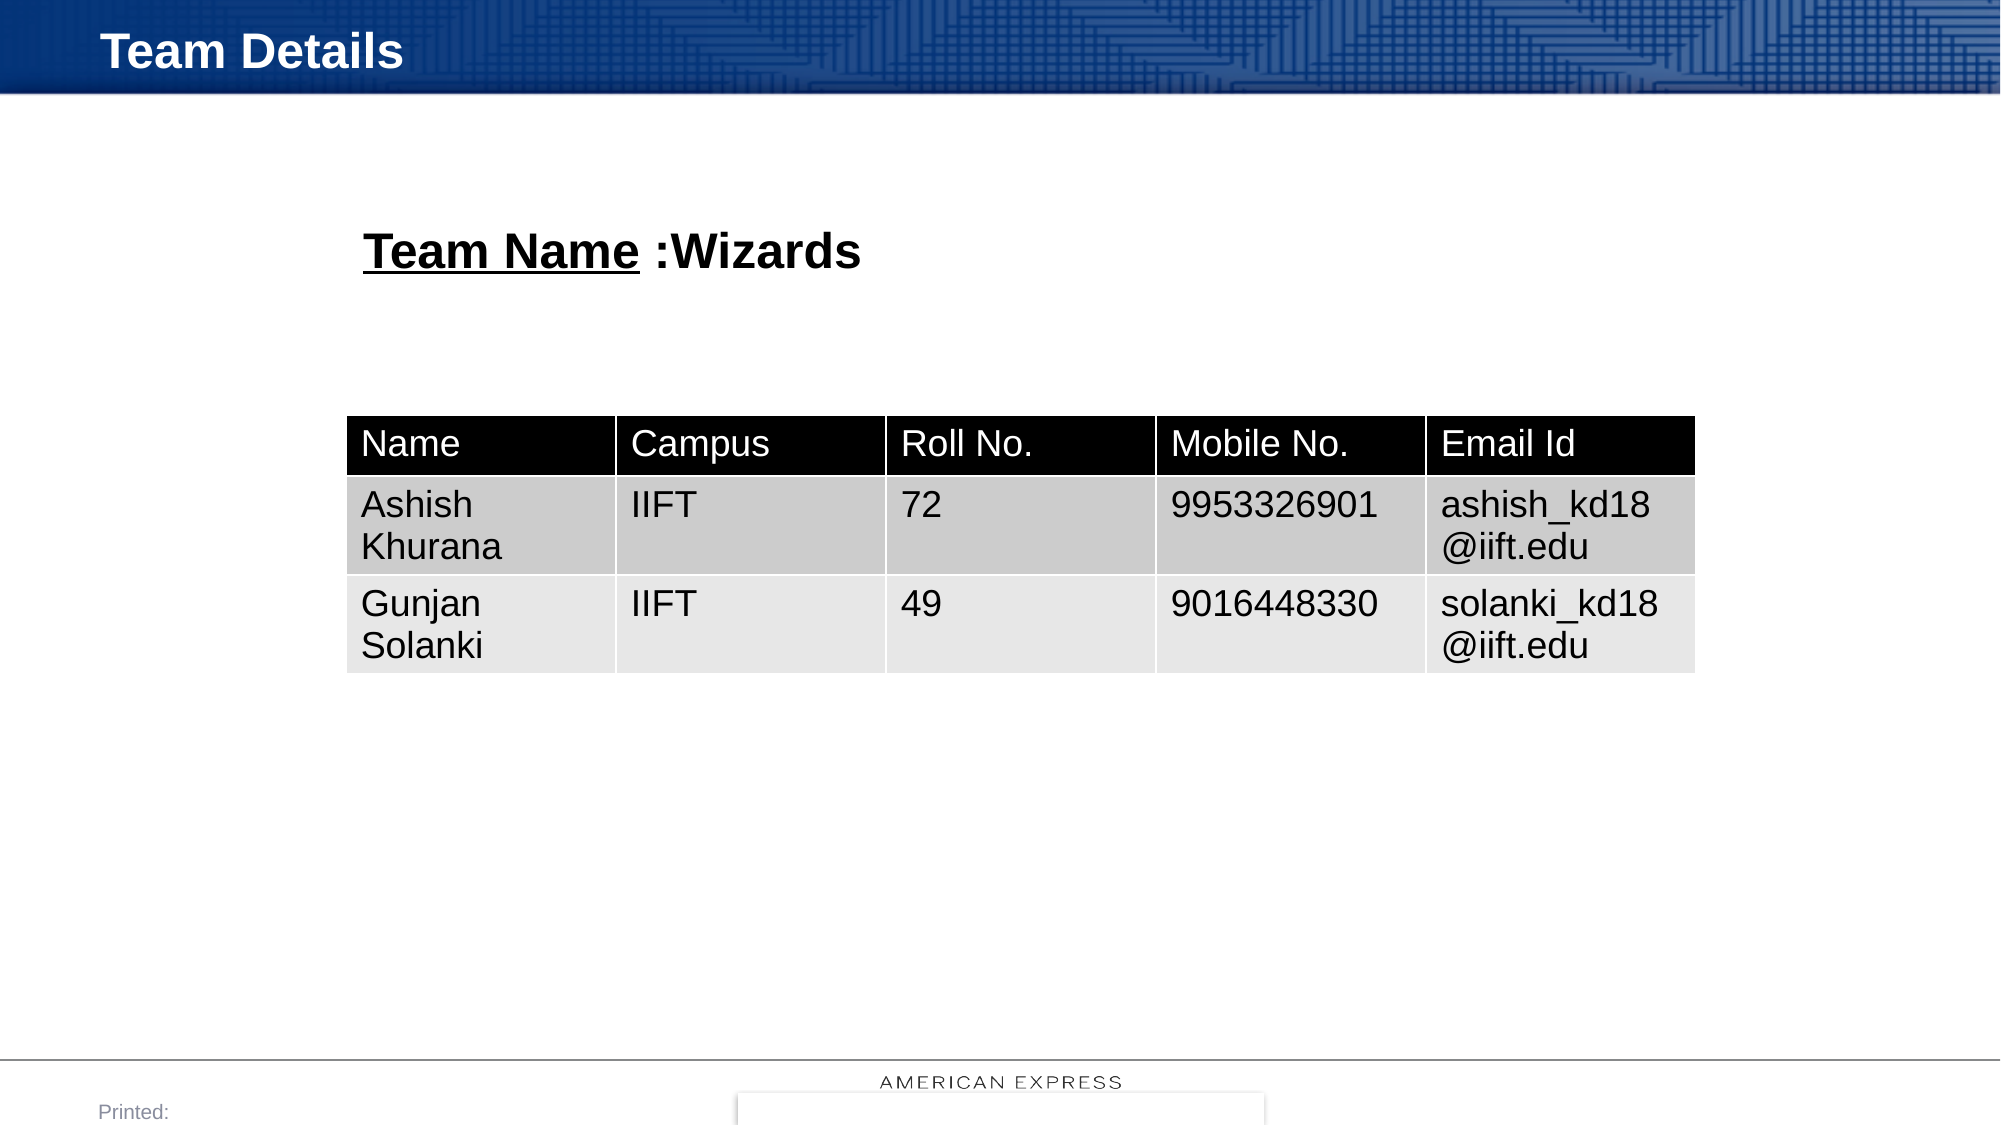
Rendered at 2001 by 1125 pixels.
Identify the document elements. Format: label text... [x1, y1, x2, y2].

table_header Email Id [1427, 416, 1695, 475]
table_cell 49 [887, 576, 1155, 673]
table_cell 9016448330 [1157, 576, 1425, 673]
text_box Team Name :Wizards [348, 210, 942, 286]
table_cell Ashish Khurana [347, 477, 615, 574]
table_cell solanki_kd18@iift.edu [1427, 576, 1695, 673]
table_cell IIFT [617, 576, 885, 673]
table_cell Gunjan Solanki [347, 576, 615, 673]
picture [0, 1061, 2001, 1125]
table_header Name [347, 416, 615, 475]
table_cell 72 [887, 477, 1155, 574]
table_cell IIFT [617, 477, 885, 574]
table_cell ashish_kd18@iift.edu [1427, 477, 1695, 574]
picture [0, 0, 2001, 1059]
table_header Roll No. [887, 416, 1155, 475]
table_header Campus [617, 416, 885, 475]
table_header Mobile No. [1157, 416, 1425, 475]
title Team Details [84, 4, 1912, 95]
table_cell 9953326901 [1157, 477, 1425, 574]
